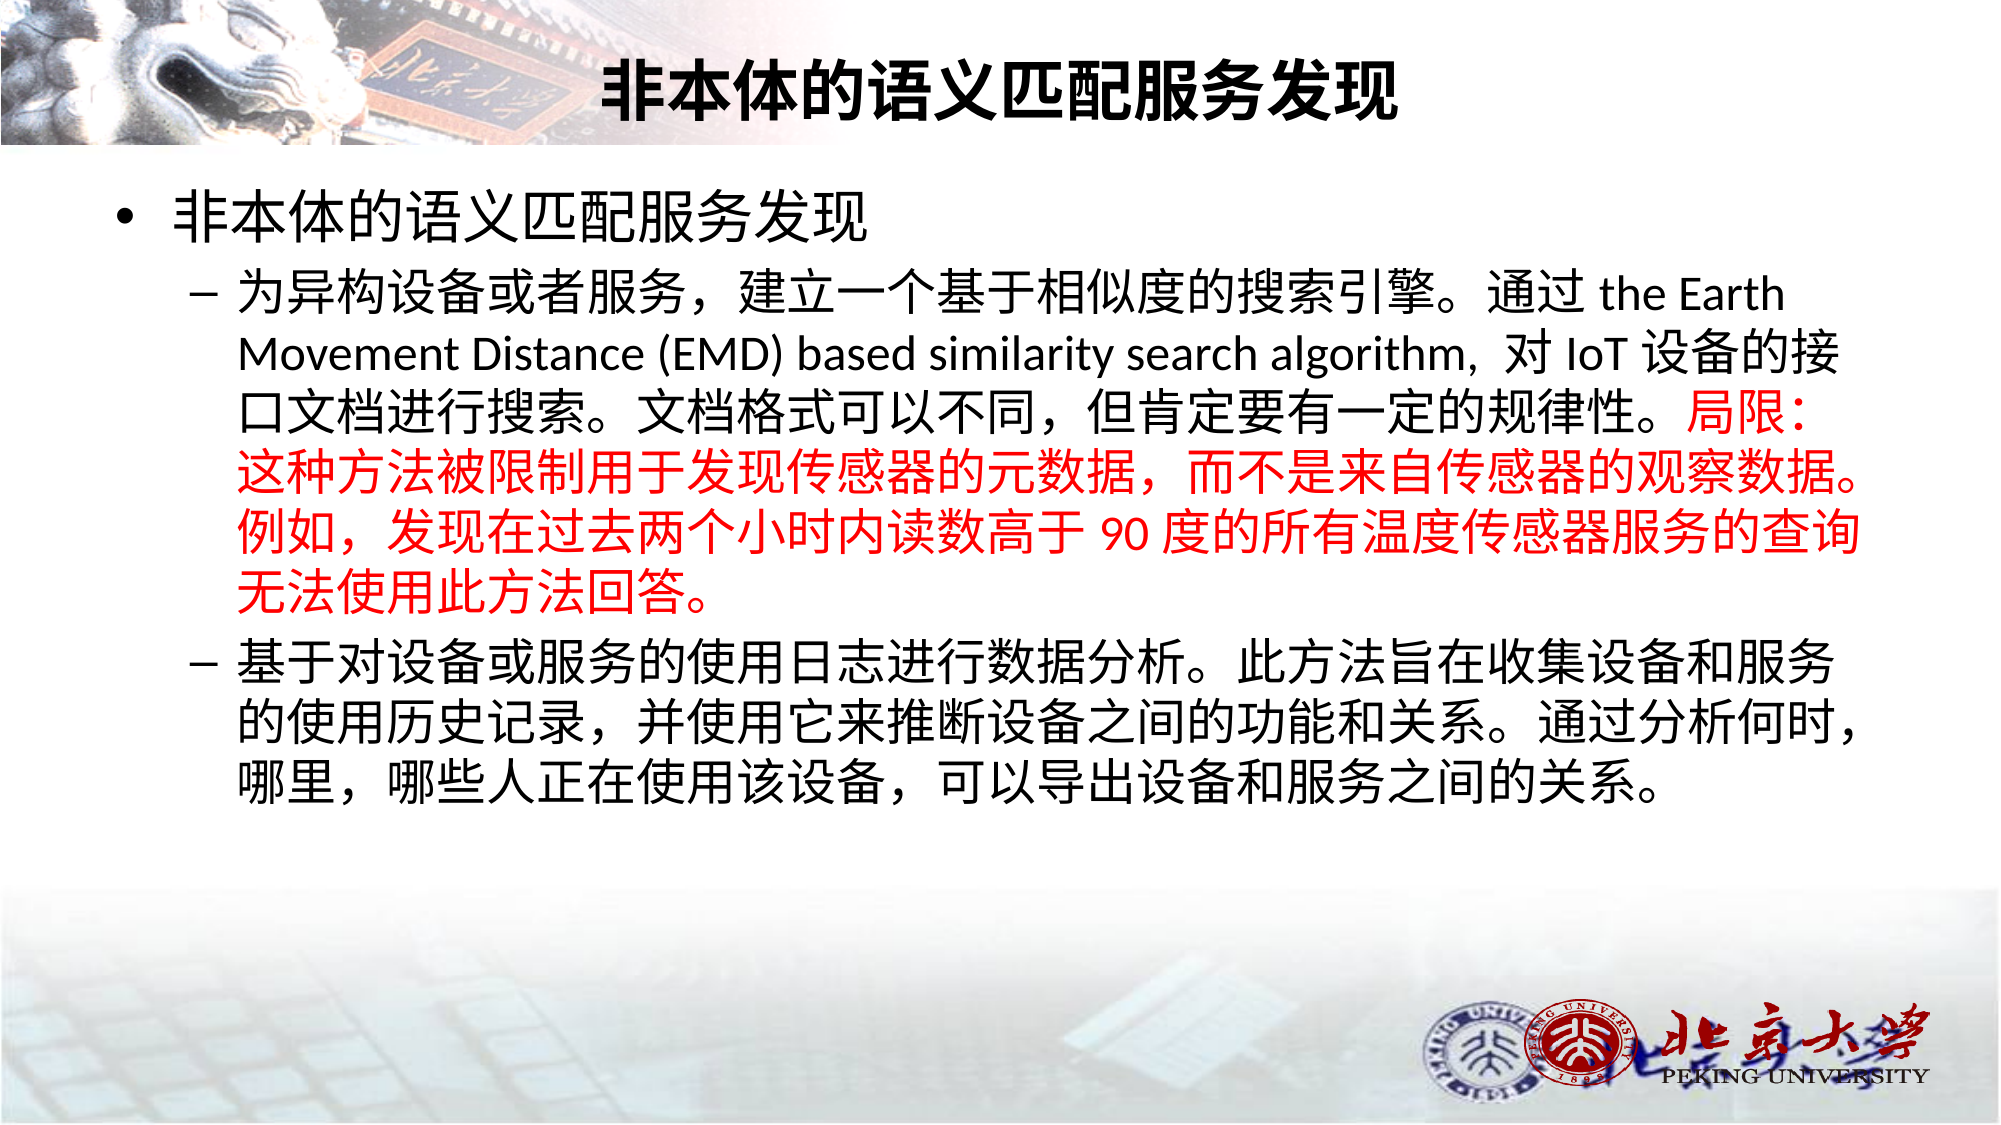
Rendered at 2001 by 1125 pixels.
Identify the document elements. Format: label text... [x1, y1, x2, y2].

title 非本体的语义匹配服务发现 [99, 0, 1900, 172]
list 非本体的语义匹配服务发现 为异构设备或者服务，建立一个基于相似度的搜索引擎。通过the Earth Movement Distance (EMD) based similarity search algorithm, 对IoT设备的接口文档进行搜索。文档格式可以不同，但肯定要有一定的规律性。局限： 这种方法被限制用于发现传感器的元数据，而不是来自传感器的观察数据。例如，发现在过去两个小时内读数高于90度的所有温度传感器服务的查询无法使用此方法回答。 基于对设备或服务的使用日志进行数据分析。此方法旨在收集设备和服务的使用历史记录，并使用它来推断设备之间的功能和关系。通过分析何时，哪里，哪些人正在使用该设备，可以导出设备和服务之间的关系。 [99, 172, 1900, 1012]
picture [0, 0, 2001, 1125]
